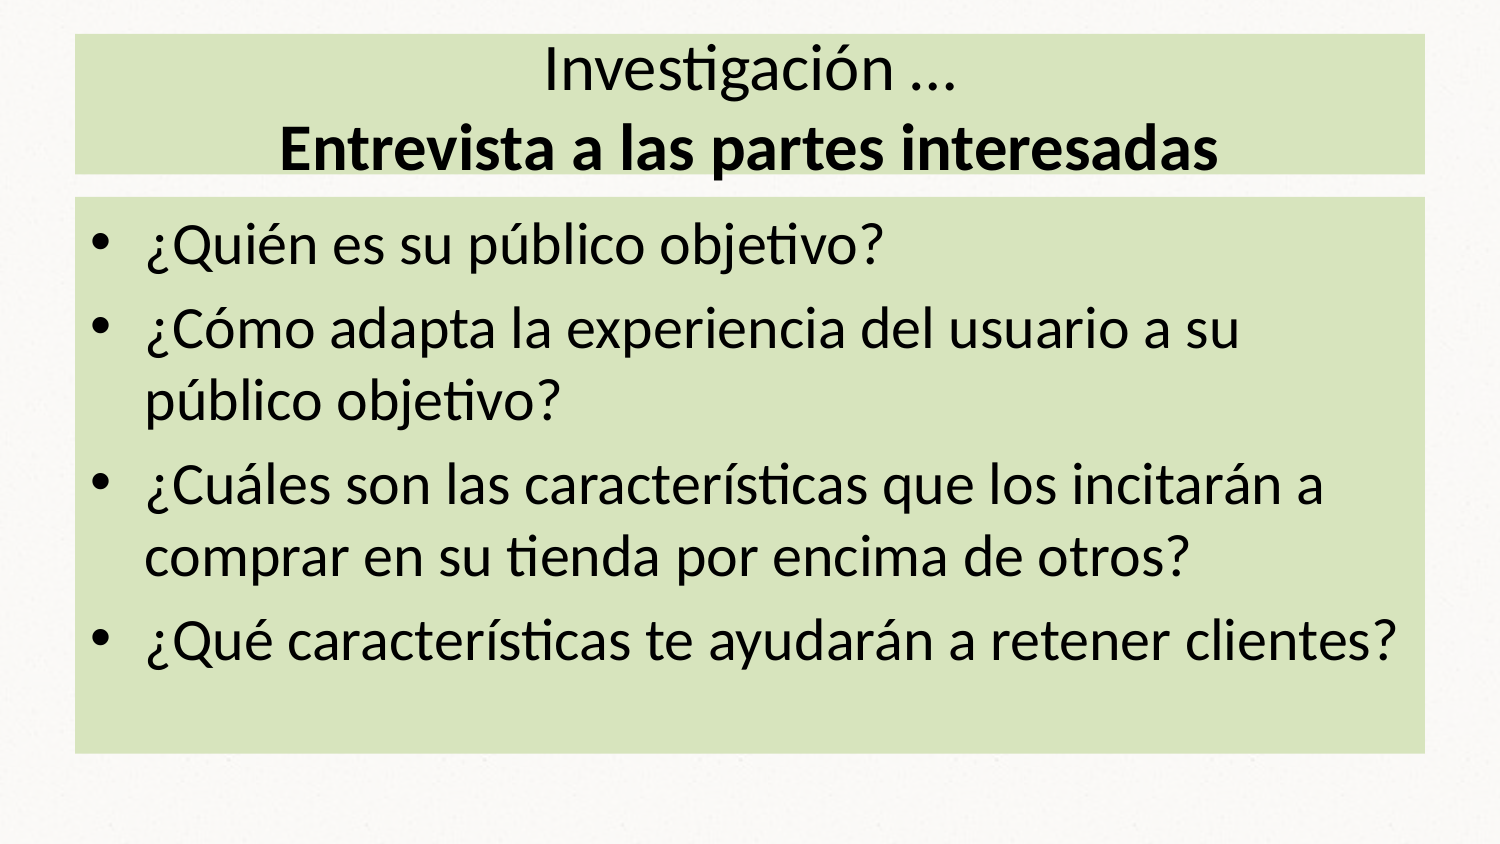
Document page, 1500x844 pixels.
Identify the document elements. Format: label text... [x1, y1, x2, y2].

list ¿Quién es su público objetivo? ¿Cómo adapta la experiencia del usuario a su público objetivo? ¿Cuáles son las características que los incitarán a comprar en su tienda por encima de otros? ¿Qué características te ayudarán a retener clientes? [75, 196, 1425, 754]
title Investigación … Entrevista a las partes interesadas [75, 33, 1425, 175]
